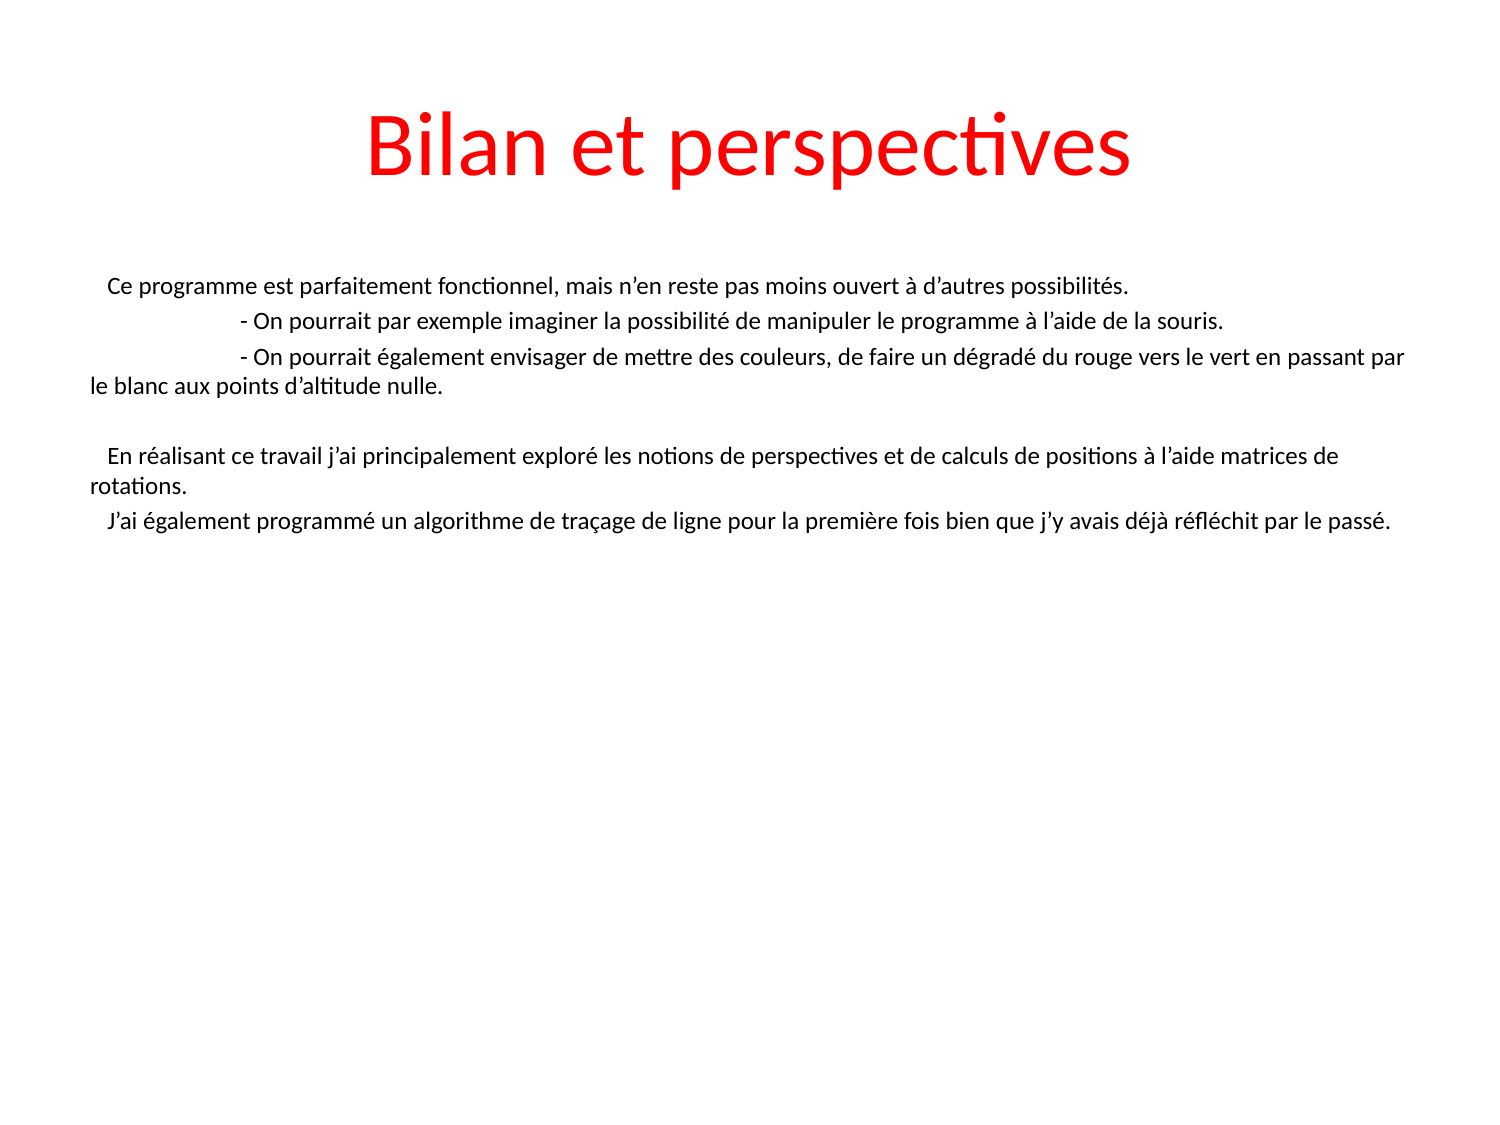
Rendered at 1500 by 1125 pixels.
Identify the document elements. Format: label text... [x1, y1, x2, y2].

title Bilan et perspectives [75, 45, 1425, 233]
list Ce programme est parfaitement fonctionnel, mais n’en reste pas moins ouvert à d’autres possibilités. - On pourrait par exemple imaginer la possibilité de manipuler le programme à l’aide de la souris. - On pourrait également envisager de mettre des couleurs, de faire un dégradé du rouge vers le vert en passant par le blanc aux points d’altitude nulle. En réalisant ce travail j’ai principalement exploré les notions de perspectives et de calculs de positions à l’aide matrices de rotations. J’ai également programmé un algorithme de traçage de ligne pour la première fois bien que j’y avais déjà réfléchit par le passé. [75, 262, 1425, 1005]
